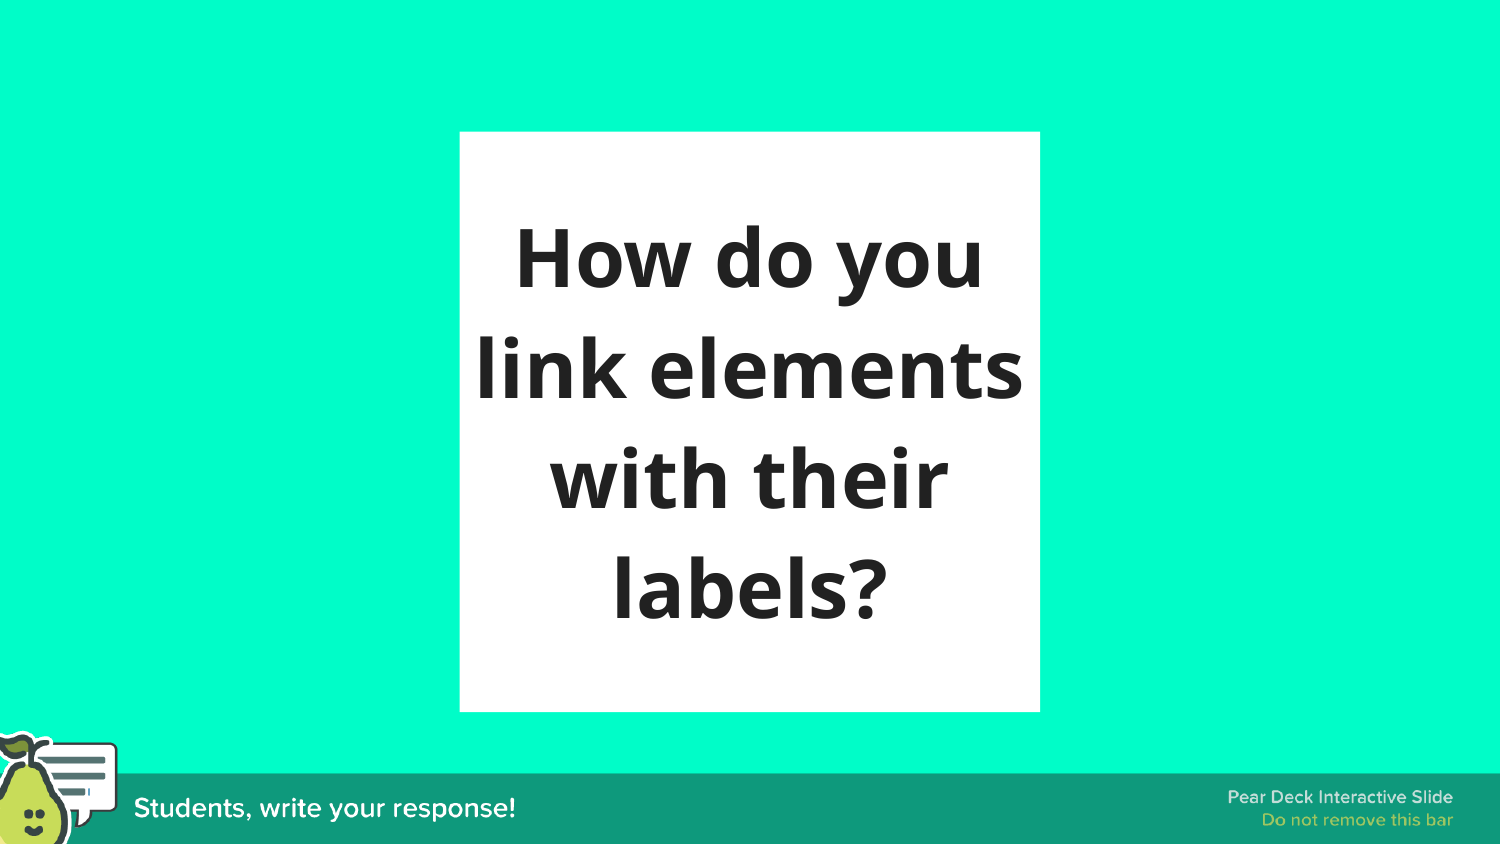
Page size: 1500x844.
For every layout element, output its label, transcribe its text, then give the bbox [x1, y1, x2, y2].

title How do you link elements with their labels? [459, 131, 1041, 713]
picture [0, 726, 1500, 844]
